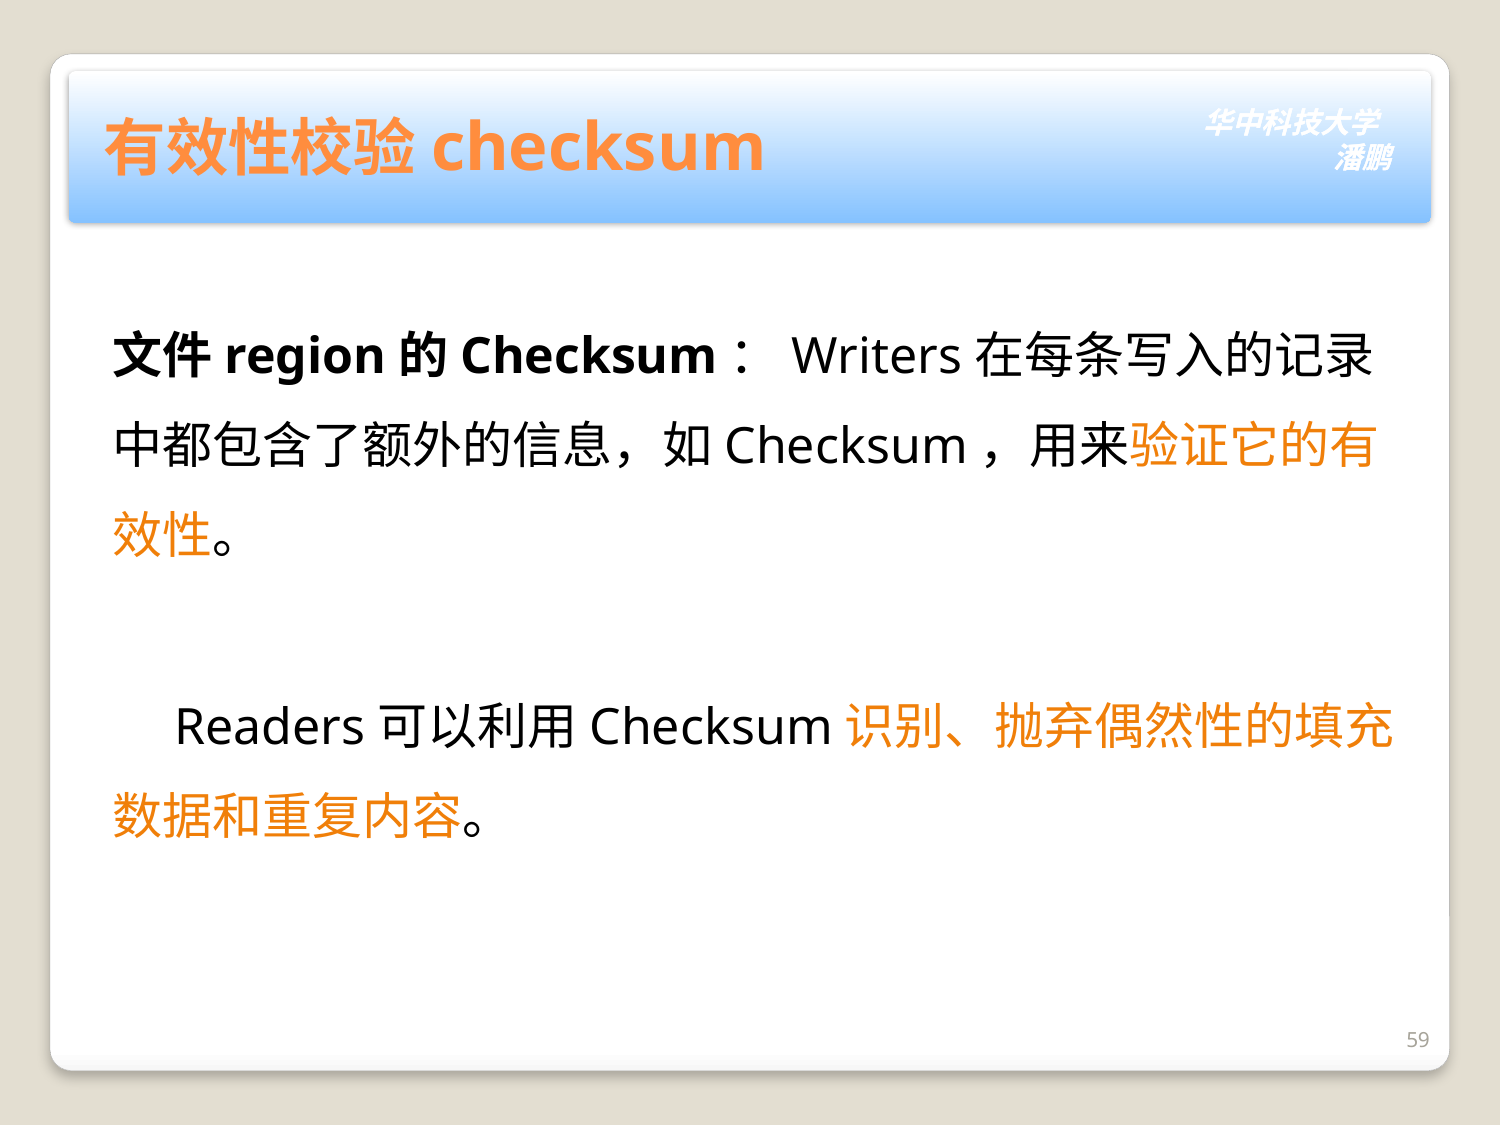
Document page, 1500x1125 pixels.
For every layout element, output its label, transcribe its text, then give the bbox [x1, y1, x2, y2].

slide_number 59 [1369, 1002, 1445, 1063]
title 有效性校验checksum [88, 78, 1459, 192]
list 文件region的Checksum：Writers在每条写入的记录中都包含了额外的信息，如Checksum，用来验证它的有效性。 Readers可以利用Checksum识别、抛弃偶然性的填充数据和重复内容。 [82, 278, 1426, 967]
